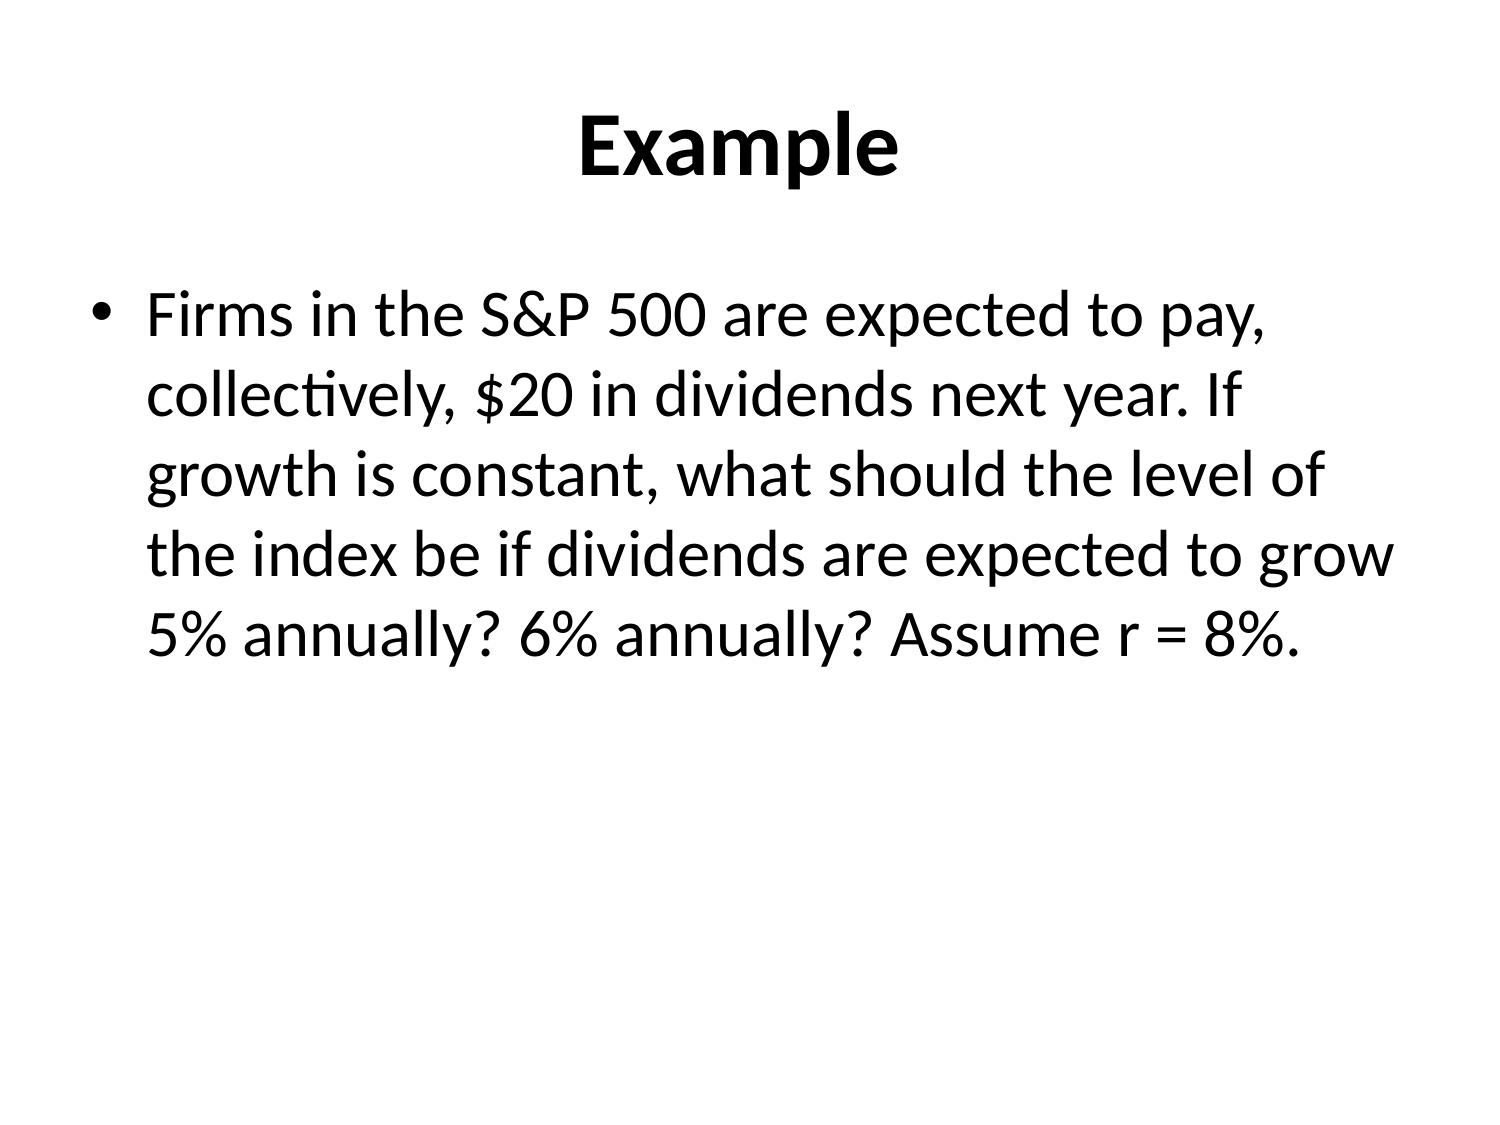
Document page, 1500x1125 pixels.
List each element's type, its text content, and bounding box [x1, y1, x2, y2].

list Firms in the S&P 500 are expected to pay, collectively, $20 in dividends next year. If growth is constant, what should the level of the index be if dividends are expected to grow 5% annually? 6% annually? Assume r = 8%. [75, 262, 1425, 1005]
title Example [75, 45, 1425, 233]
